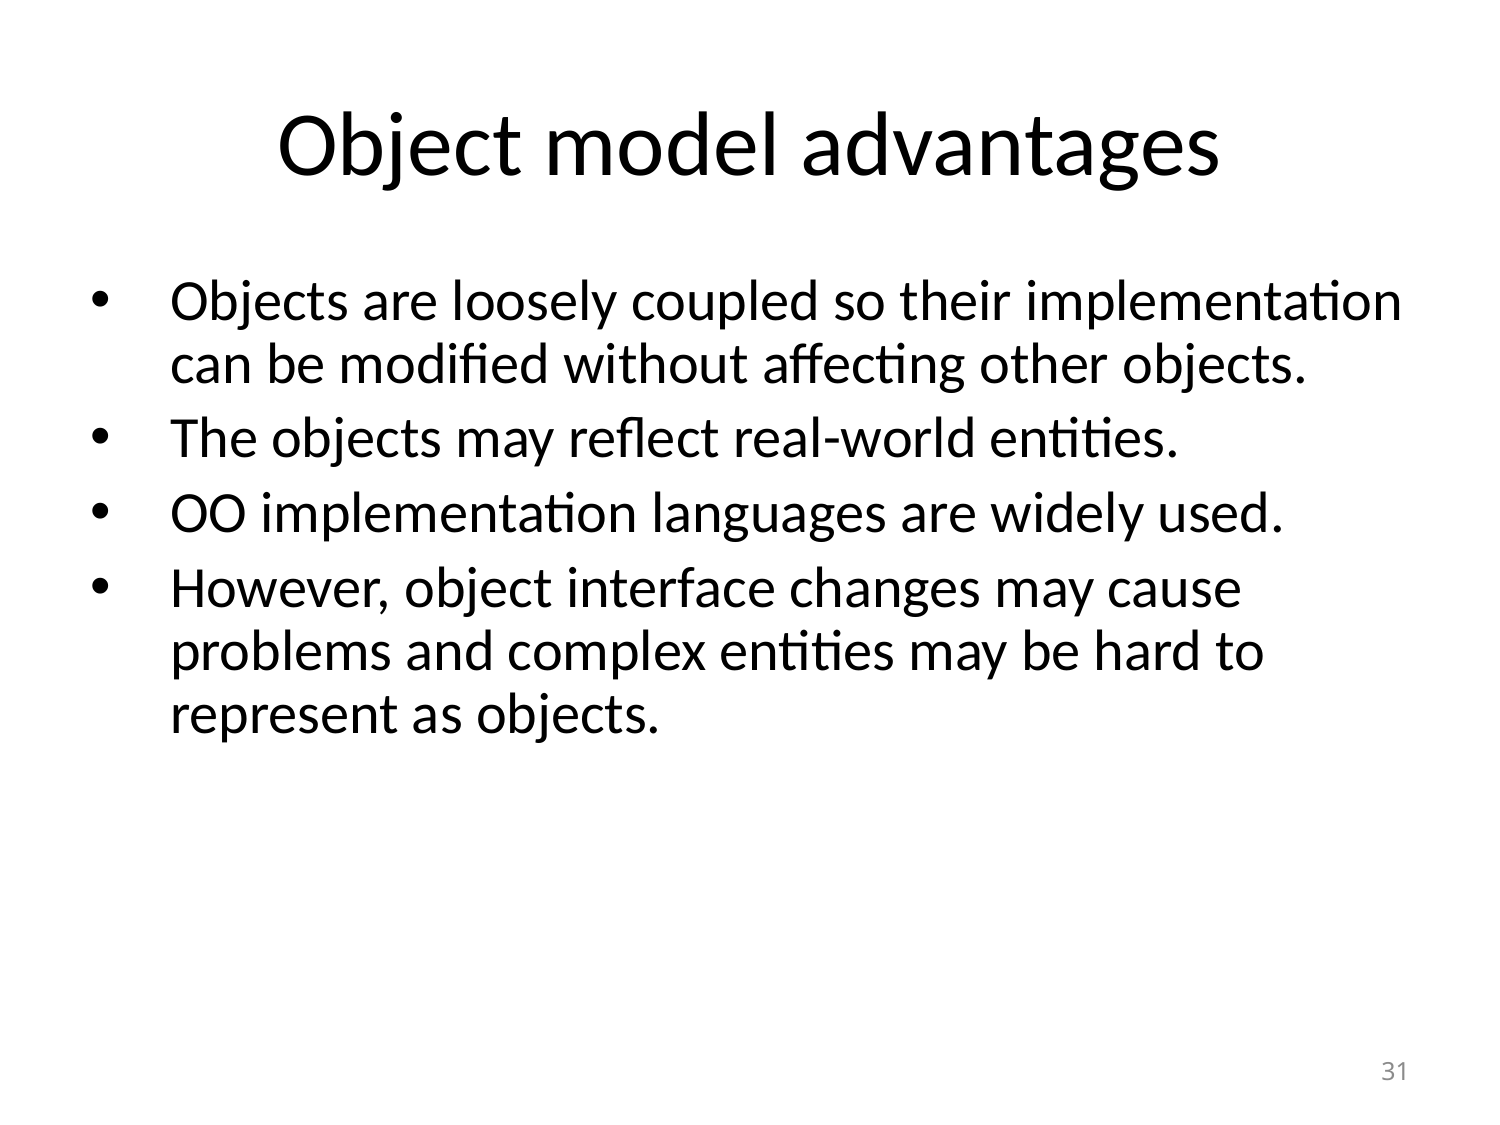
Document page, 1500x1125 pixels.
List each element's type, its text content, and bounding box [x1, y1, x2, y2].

list Objects are loosely coupled so their implementation can be modified without affecting other objects. The objects may reflect real-world entities. OO implementation languages are widely used. However, object interface changes may cause problems and complex entities may be hard to represent as objects. [75, 262, 1425, 1005]
slide_number 31 [1074, 1042, 1425, 1103]
title Object model advantages [75, 45, 1425, 233]
